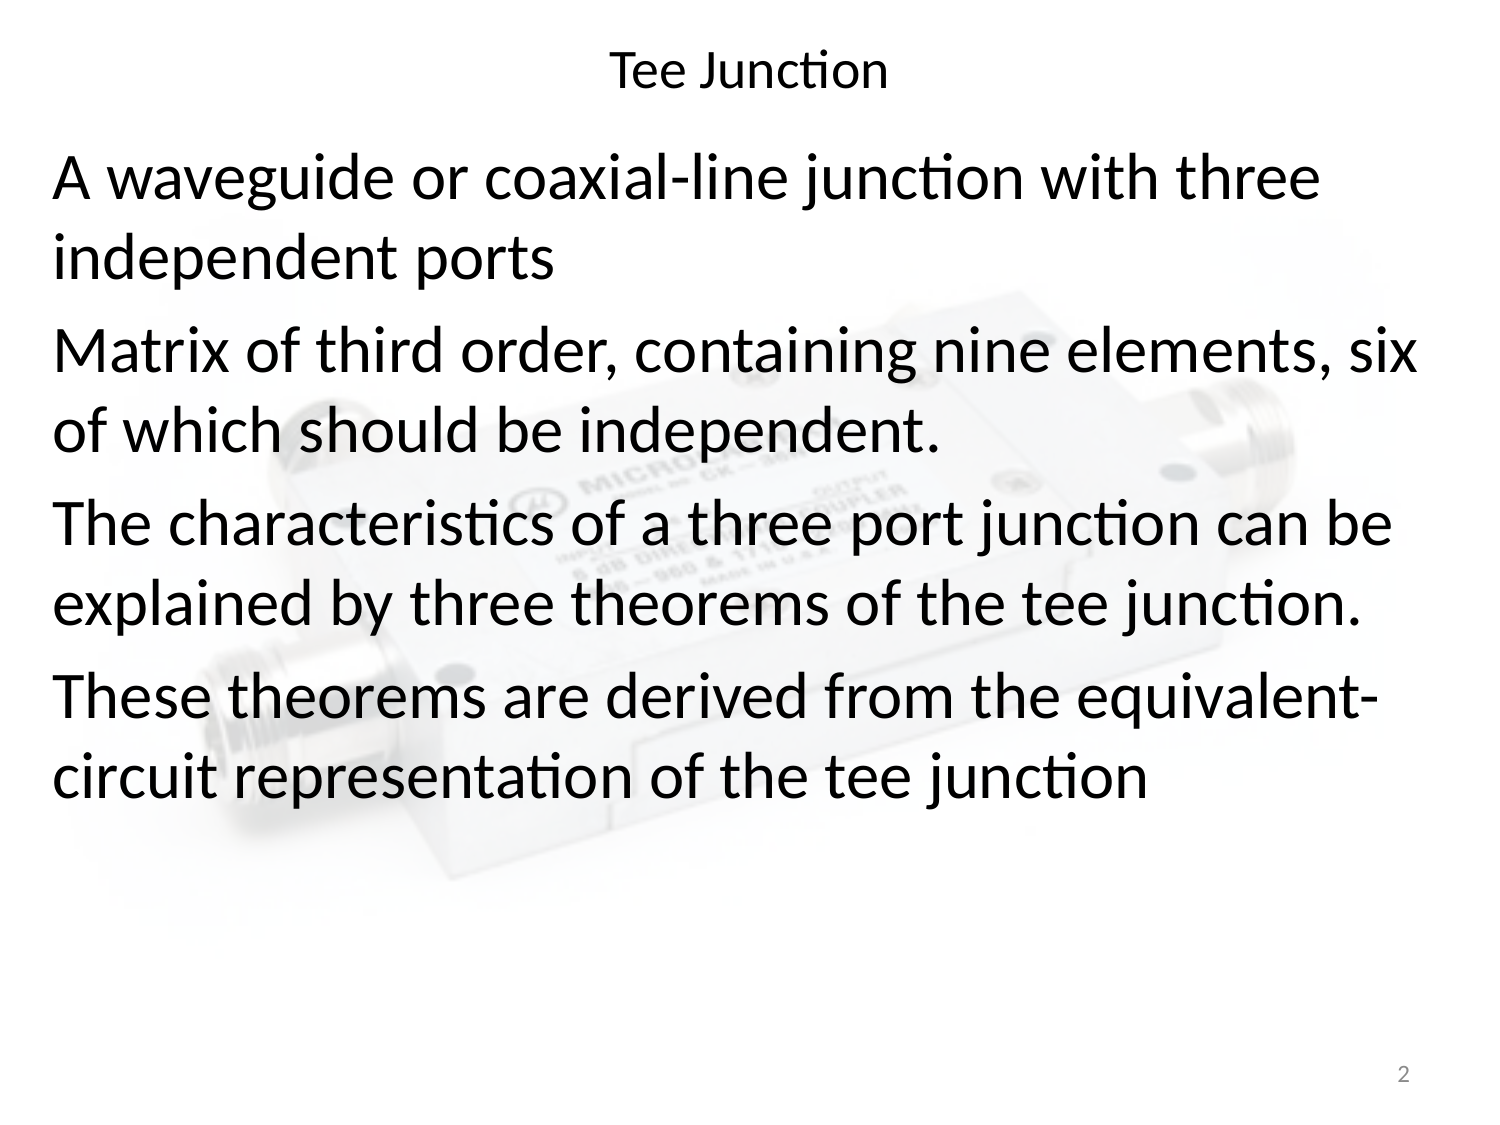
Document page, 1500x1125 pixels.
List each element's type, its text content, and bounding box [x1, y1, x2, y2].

slide_number 2 [1074, 1042, 1425, 1103]
subtitle A waveguide or coaxial-line junction with three independent ports Matrix of third order, containing nine elements, six of which should be independent. The characteristics of a three port junction can be explained by three theorems of the tee junction. These theorems are derived from the equivalent-circuit representation of the tee junction [37, 124, 1476, 1101]
title Tee Junction [37, 24, 1463, 108]
